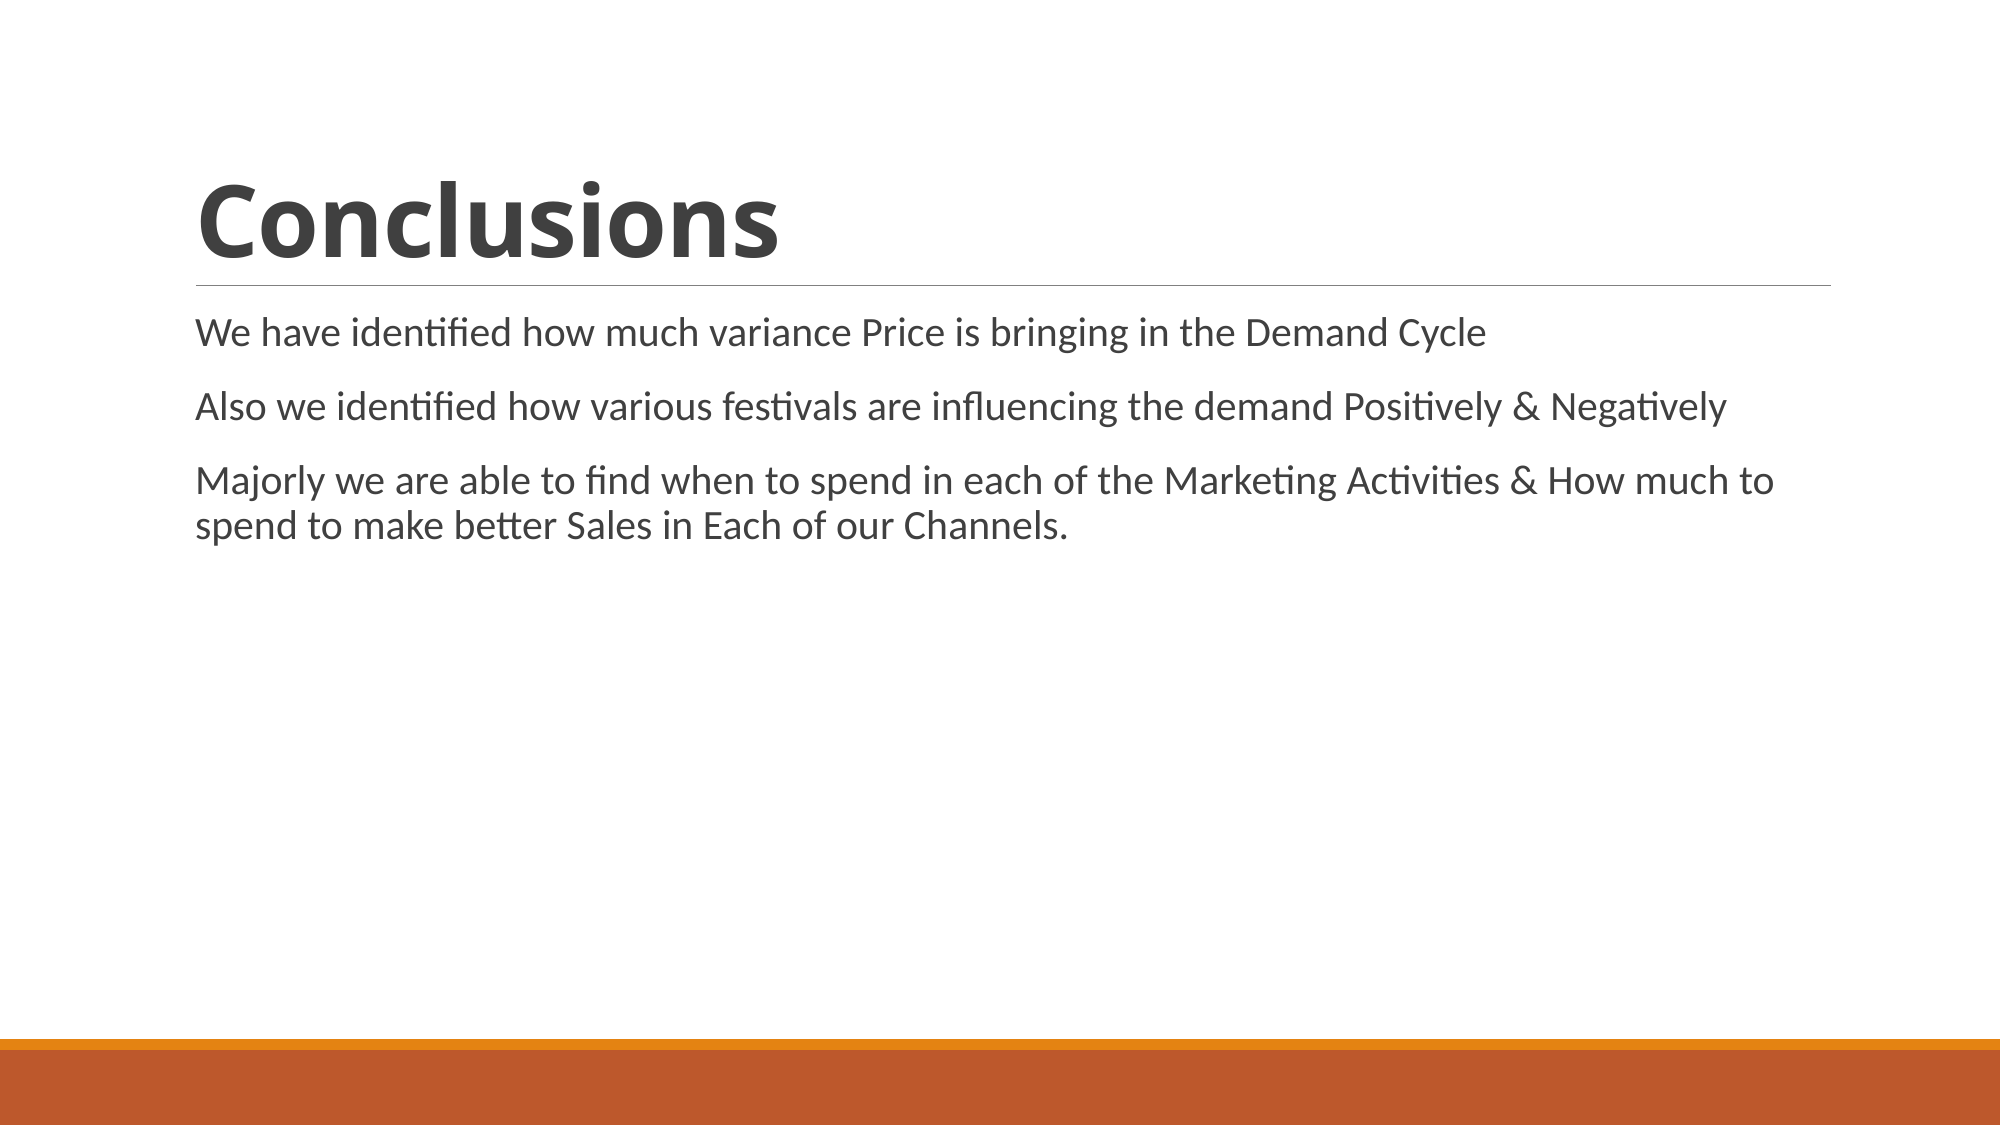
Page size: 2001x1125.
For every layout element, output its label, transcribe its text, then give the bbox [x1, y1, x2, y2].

list We have identified how much variance Price is bringing in the Demand Cycle Also we identified how various festivals are influencing the demand Positively & Negatively Majorly we are able to find when to spend in each of the Marketing Activities & How much to spend to make better Sales in Each of our Channels. [180, 302, 1830, 963]
title Conclusions [180, 47, 1830, 285]
